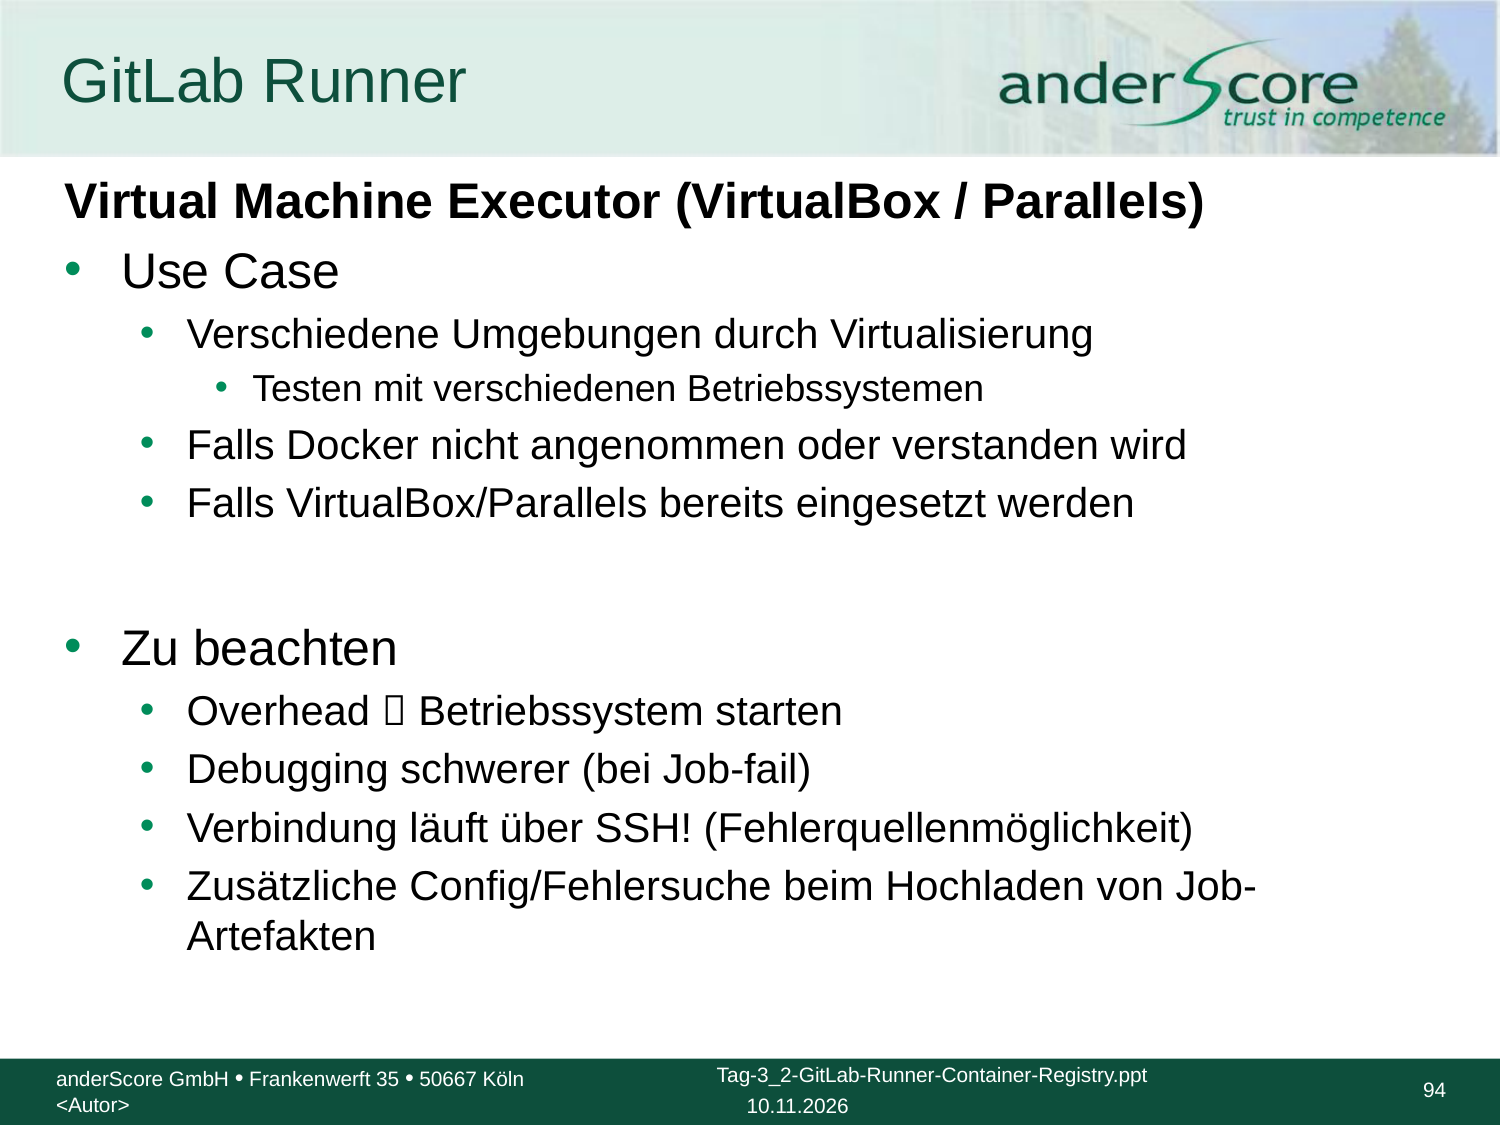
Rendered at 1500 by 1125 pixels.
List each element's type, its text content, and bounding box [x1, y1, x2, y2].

list Virtual Machine Executor (VirtualBox / Parallels) Use Case Verschiedene Umgebungen durch Virtualisierung Testen mit verschiedenen Betriebssystemen Falls Docker nicht angenommen oder verstanden wird Falls VirtualBox/Parallels bereits eingesetzt werden Zu beachten Overhead  Betriebssystem starten Debugging schwerer (bei Job-fail) Verbindung läuft über SSH! (Fehlerquellenmöglichkeit) Zusätzliche Config/Fehlersuche beim Hochladen von Job-Artefakten [49, 160, 1447, 1047]
picture [0, 0, 1500, 157]
title GitLab Runner [46, 24, 959, 141]
